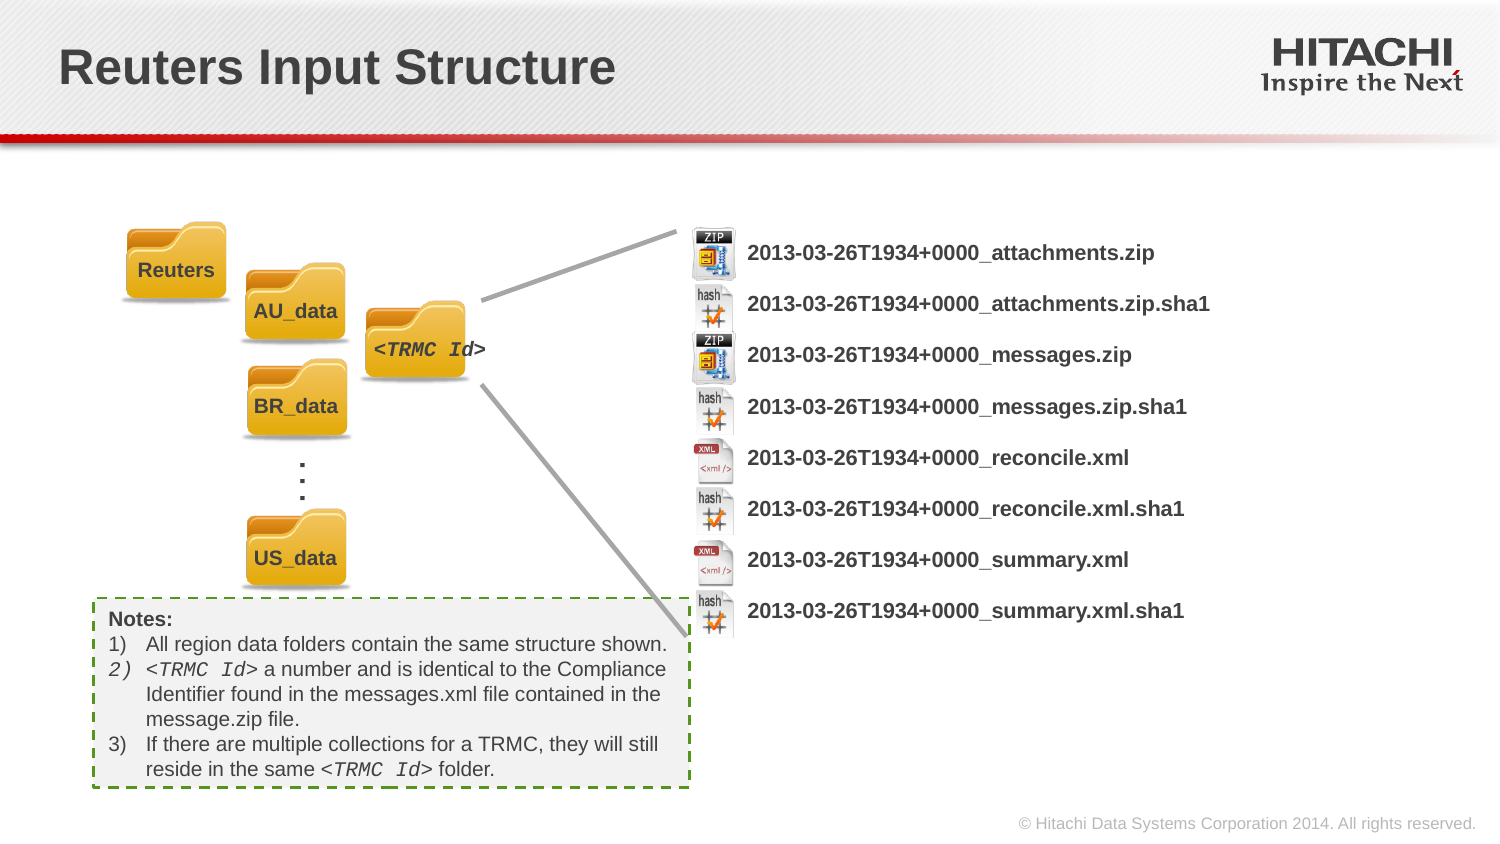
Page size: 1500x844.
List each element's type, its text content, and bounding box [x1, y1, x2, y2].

picture [689, 538, 737, 587]
title Reuters Input Structure [43, 8, 1200, 129]
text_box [357, 280, 503, 395]
text_box Notes: All region data folders contain the same structure shown. <TRMC Id> a number and is identical to the Compliance Identifier found in the messages.xml file contained in the message.zip file. If there are multiple collections for a TRMC, they will still reside in the same <TRMC Id> folder. [93, 598, 690, 788]
text_box 2013-03-26T1934+0000_attachments.zip 2013-03-26T1934+0000_attachments.zip.sha1 2013-03-26T1934+0000_messages.zip 2013-03-26T1934+0000_messages.zip.sha1 2013-03-26T1934+0000_reconcile.xml 2013-03-26T1934+0000_reconcile.xml.sha1 2013-03-26T1934+0000_summary.xml 2013-03-26T1934+0000_summary.xml.sha1 [743, 231, 1226, 631]
picture [689, 588, 740, 639]
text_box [481, 384, 687, 637]
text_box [481, 230, 677, 301]
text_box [237, 242, 354, 337]
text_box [238, 338, 355, 452]
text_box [238, 487, 353, 602]
picture [686, 226, 742, 536]
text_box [119, 201, 233, 315]
text_box . . . [287, 460, 337, 486]
